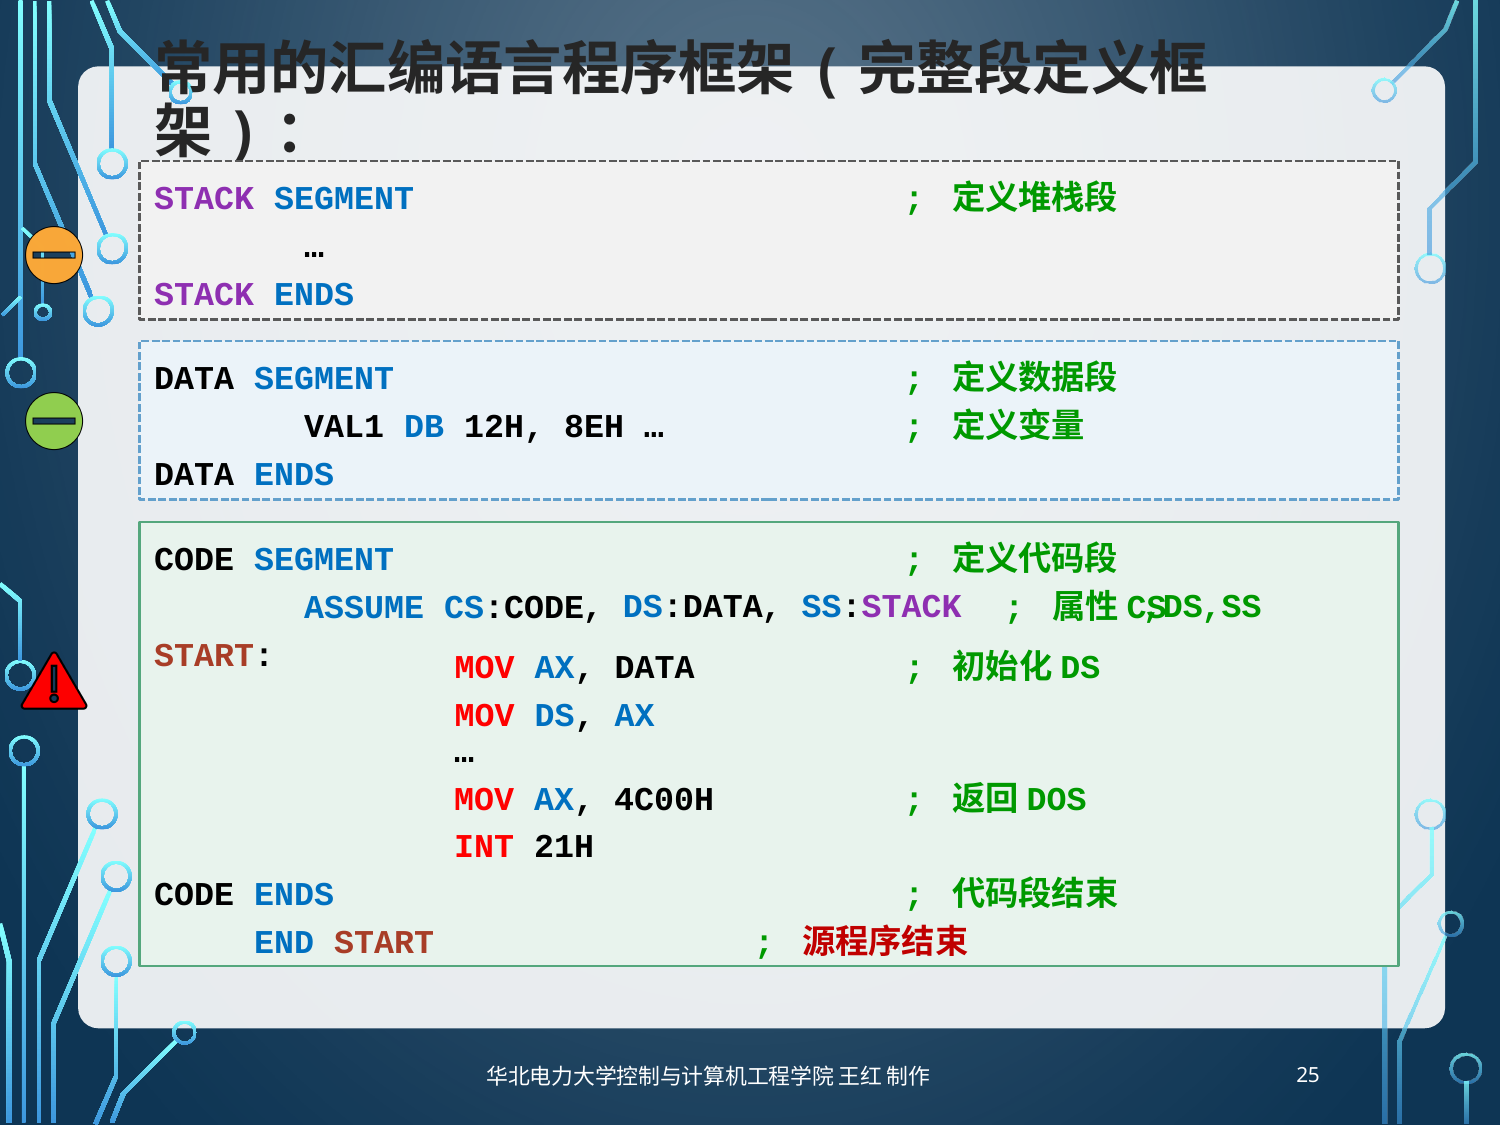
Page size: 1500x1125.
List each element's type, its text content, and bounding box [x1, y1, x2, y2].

text_box CODE SEGMENT ; 定义代码段 ASSUME CS:CODE ; 属性CS START: … MOV AX, 4C00H ; 返回DOS INT 21H CODE ENDS ; 代码段结束 END START ; 源程序结束 [138, 521, 1400, 967]
text_box , DS:DATA ,DS [568, 577, 1294, 629]
title 常用的汇编语言程序框架(完整段定义框架)： [139, 30, 1399, 160]
text_box STACK SEGMENT ; 定义堆栈段 … STACK ENDS [138, 160, 1400, 321]
picture [18, 219, 90, 291]
footer 华北电力大学控制与计算机工程学院 王红 制作 [324, 1046, 1093, 1106]
text_box MOV AX, DATA ; 初始化DS MOV DS, AX [439, 629, 1443, 741]
text_box DATA SEGMENT ; 定义数据段 VAL1 DB 12H, 8EH … ; 定义变量 DATA ENDS [138, 340, 1400, 501]
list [18, 644, 90, 717]
picture [18, 385, 90, 457]
slide_number 25 [1281, 1045, 1376, 1106]
text_box , SS:STACK ,SS [746, 576, 1366, 629]
